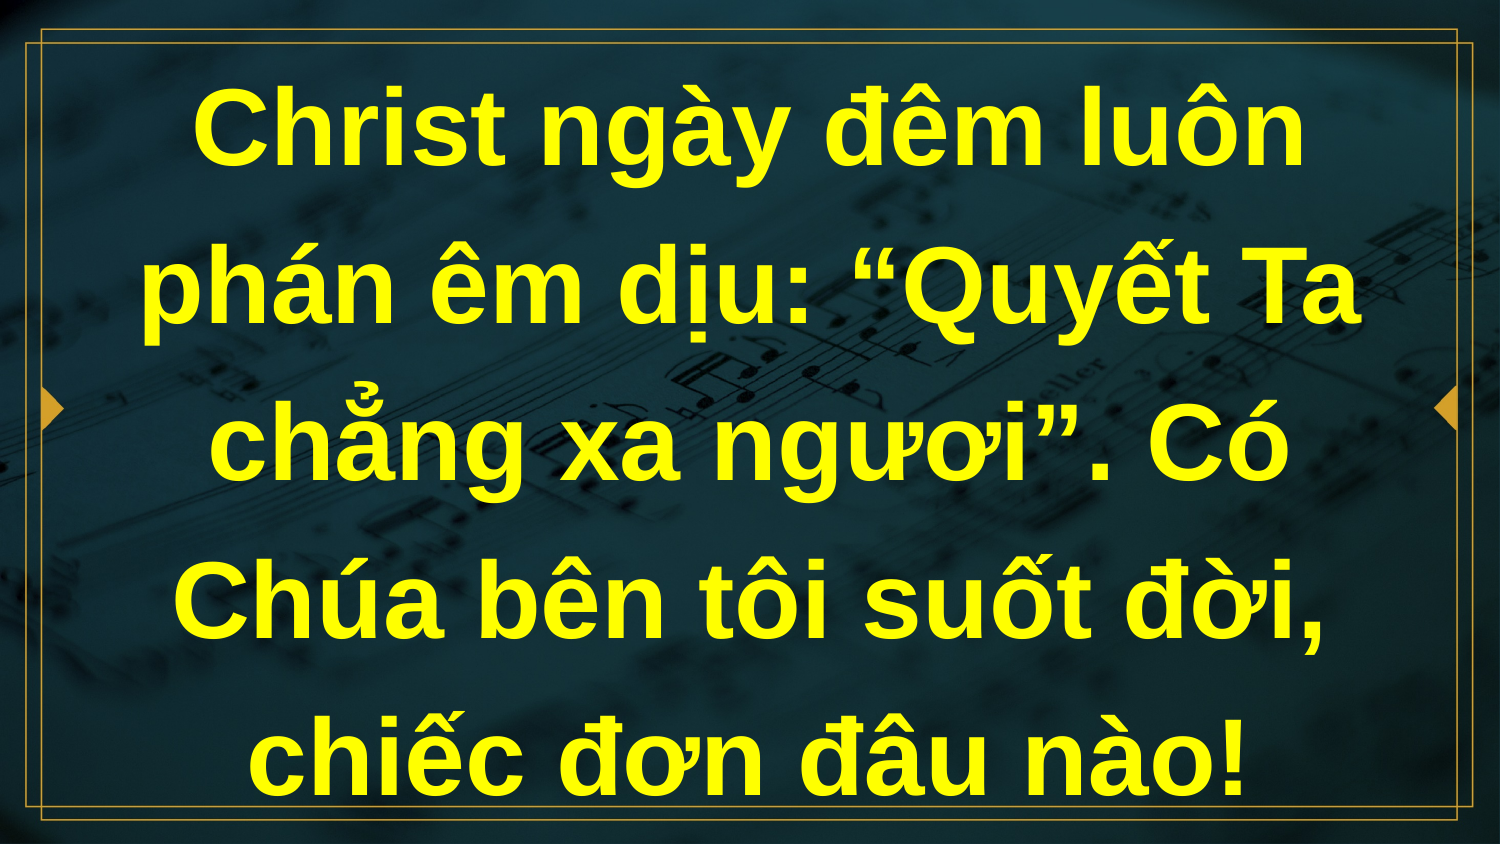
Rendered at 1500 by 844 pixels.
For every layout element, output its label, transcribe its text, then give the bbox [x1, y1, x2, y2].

title Christ ngày đêm luôn phán êm dịu: “Quyết Ta chẳng xa ngươi”. Có Chúa bên tôi suốt đời, chiếc đơn đâu nào! [41, 40, 1459, 808]
picture [0, 0, 1500, 844]
